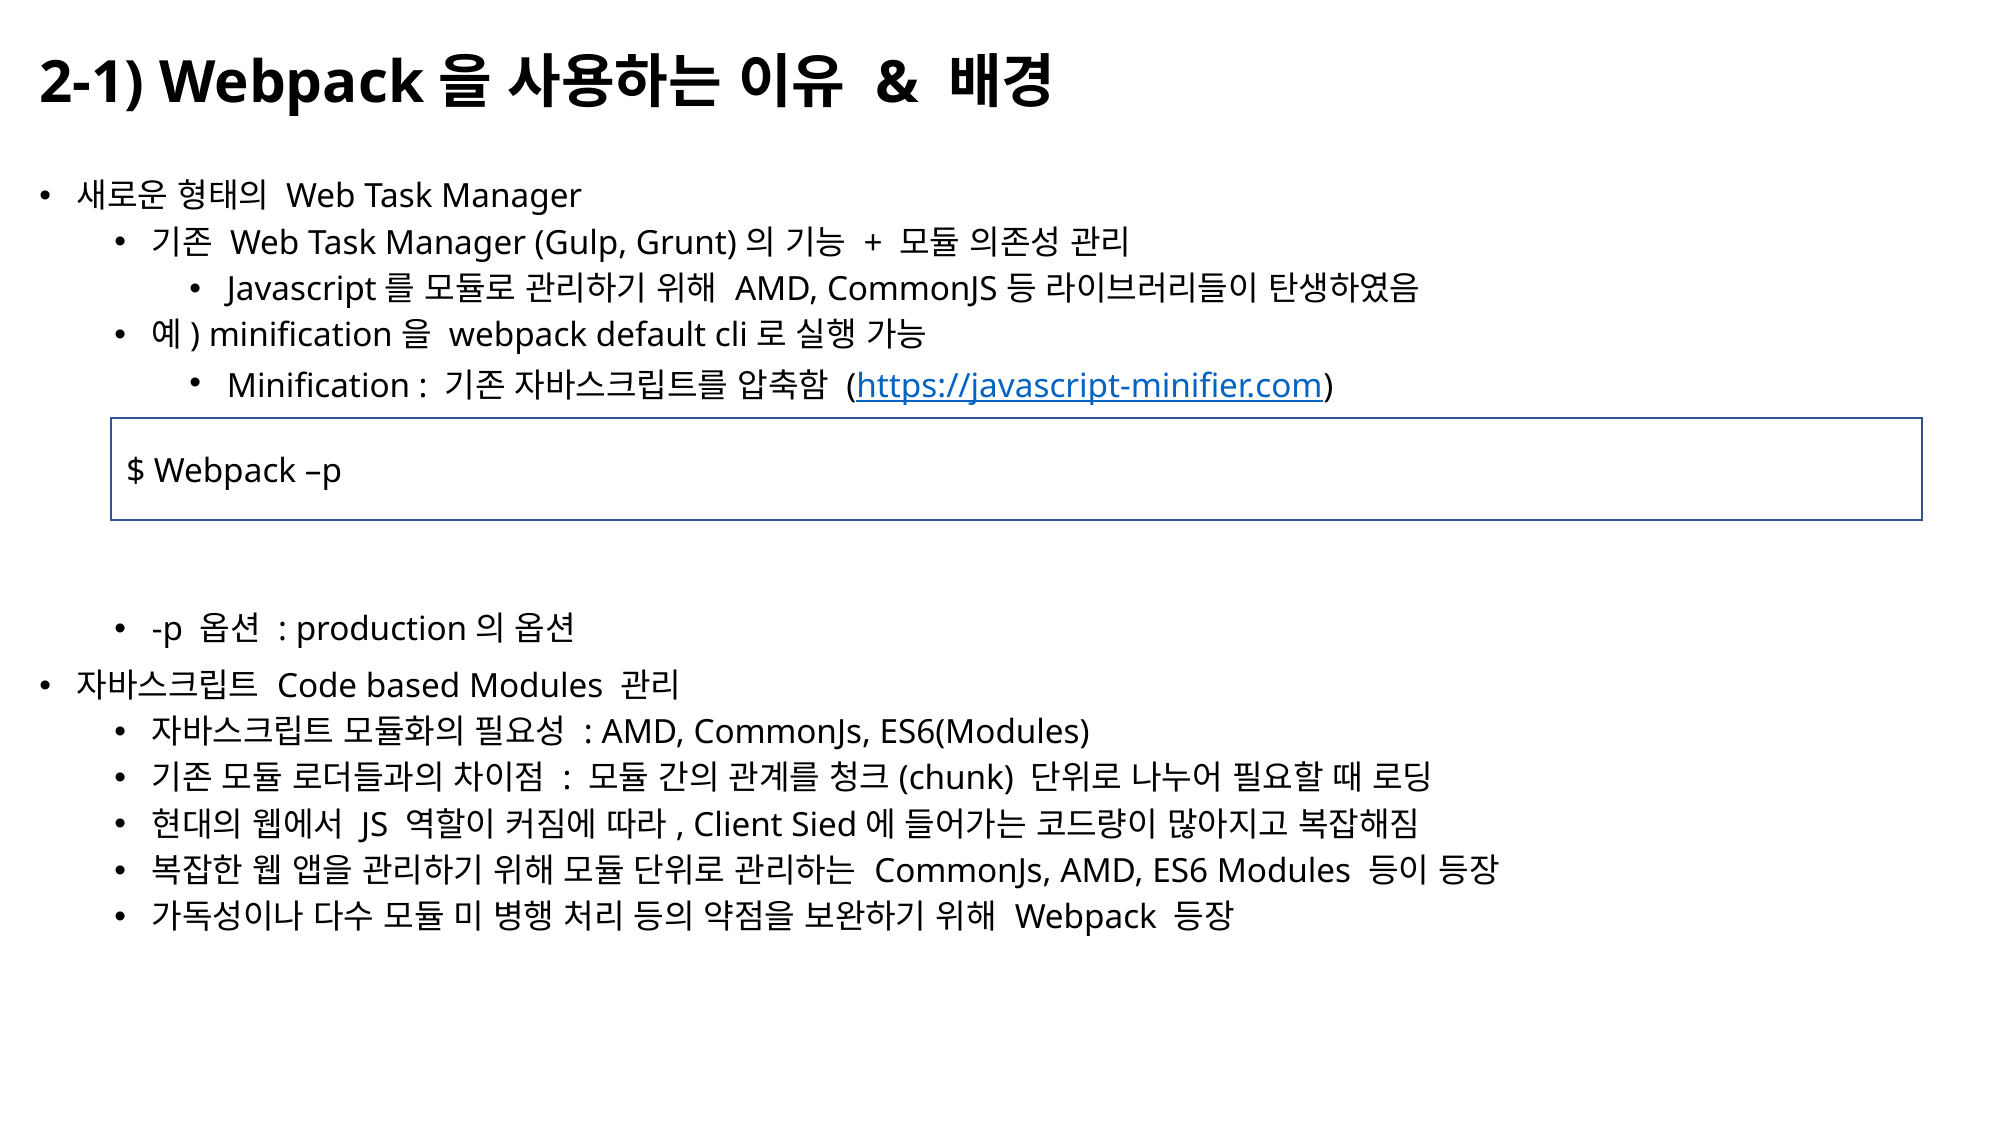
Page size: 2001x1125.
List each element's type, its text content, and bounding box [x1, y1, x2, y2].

list 새로운 형태의 Web Task Manager 기존 Web Task Manager (Gulp, Grunt)의 기능 + 모듈 의존성 관리 Javascript를 모듈로 관리하기 위해 AMD, CommonJS등 라이브러리들이 탄생하였음 예) minification을 webpack default cli로 실행 가능 Minification : 기존 자바스크립트를 압축함 (https://javascript-minifier.com) -p 옵션 : production의 옵션 자바스크립트 Code based Modules 관리 자바스크립트 모듈화의 필요성 : AMD, CommonJs, ES6(Modules) 기존 모듈 로더들과의 차이점 : 모듈 간의 관계를 청크(chunk) 단위로 나누어 필요할 때 로딩 현대의 웹에서 JS 역할이 커짐에 따라, Client Sied에 들어가는 코드량이 많아지고 복잡해짐 복잡한 웹 앱을 관리하기 위해 모듈 단위로 관리하는 CommonJs, AMD, ES6 Modules 등이 등장 가독성이나 다수 모듈 미 병행 처리 등의 약점을 보완하기 위해 Webpack 등장 [24, 171, 1975, 1103]
title 2-1) Webpack을 사용하는 이유 & 배경 [24, 22, 1975, 146]
text_box $ Webpack –p [110, 417, 1923, 521]
